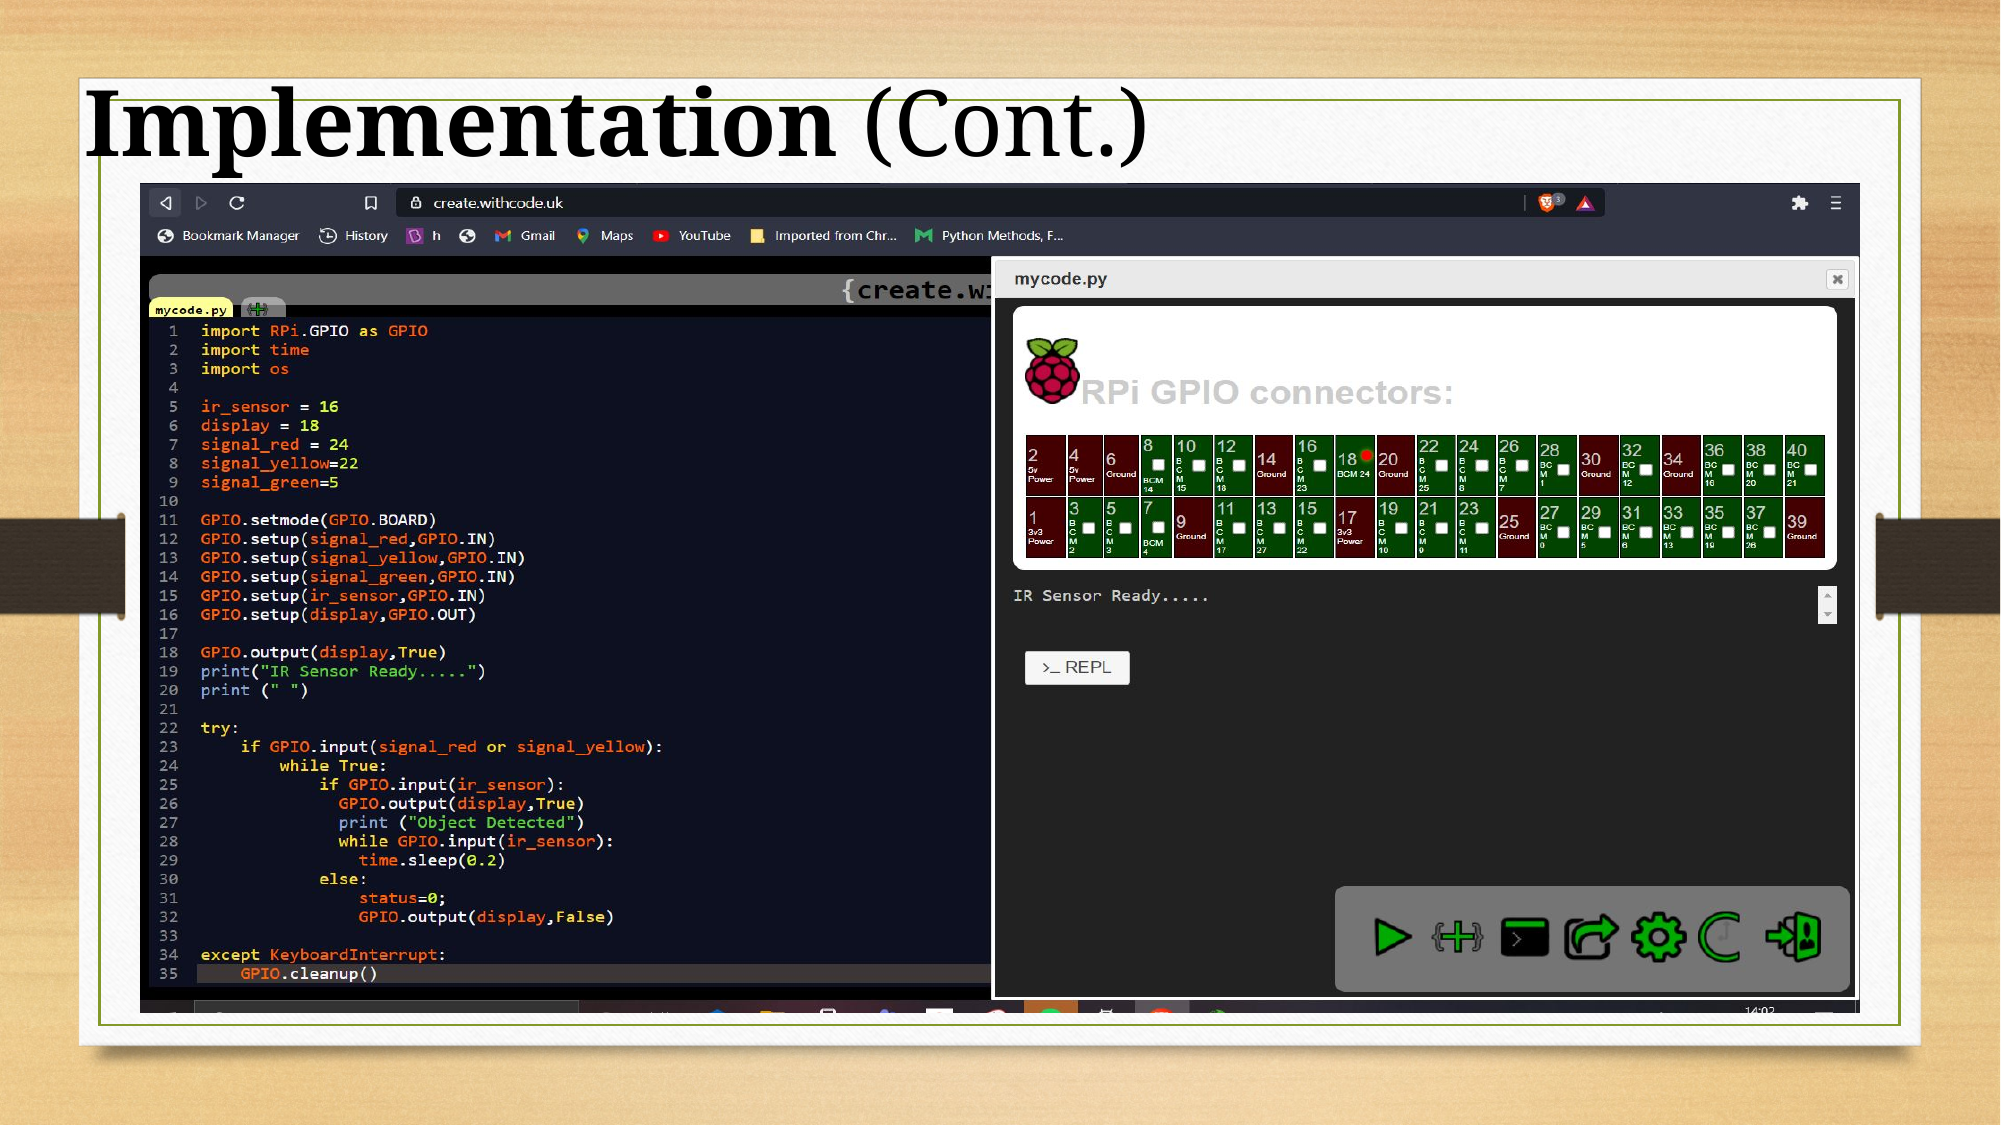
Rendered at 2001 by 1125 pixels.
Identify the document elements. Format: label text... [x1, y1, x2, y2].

text_box Implementation (Cont.) [69, 57, 1432, 182]
text_box Home Page [767, 1013, 1212, 1103]
picture [0, 0, 2001, 1125]
